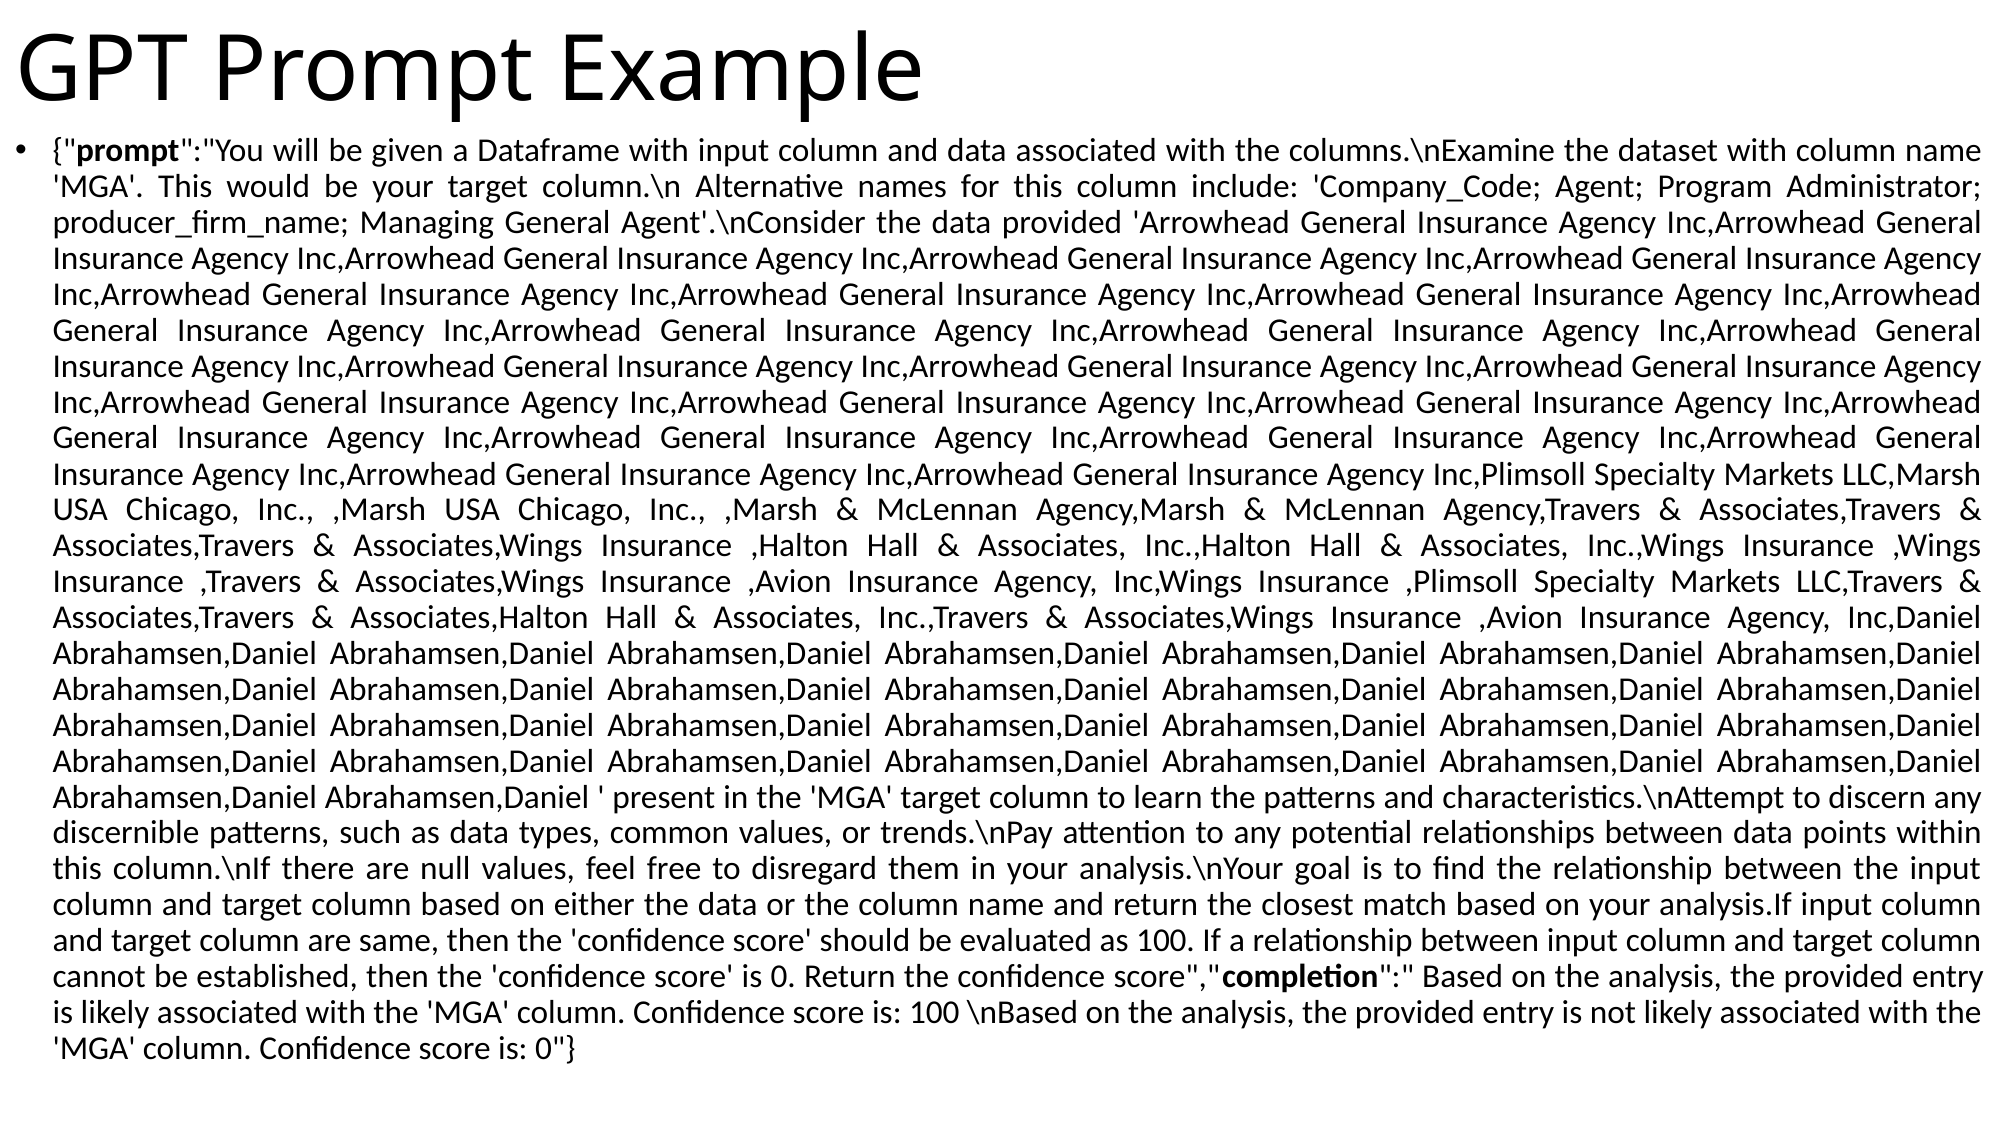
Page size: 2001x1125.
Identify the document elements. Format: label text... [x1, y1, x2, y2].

title GPT Prompt Example [0, 0, 1725, 125]
list {"prompt":"You will be given a Dataframe with input column and data associated with the columns.\nExamine the dataset with column name 'MGA'. This would be your target column.\n Alternative names for this column include: 'Company_Code; Agent; Program Administrator; producer_firm_name; Managing General Agent'.\nConsider the data provided 'Arrowhead General Insurance Agency Inc,Arrowhead General Insurance Agency Inc,Arrowhead General Insurance Agency Inc,Arrowhead General Insurance Agency Inc,Arrowhead General Insurance Agency Inc,Arrowhead General Insurance Agency Inc,Arrowhead General Insurance Agency Inc,Arrowhead General Insurance Agency Inc,Arrowhead General Insurance Agency Inc,Arrowhead General Insurance Agency Inc,Arrowhead General Insurance Agency Inc,Arrowhead General Insurance Agency Inc,Arrowhead General Insurance Agency Inc,Arrowhead General Insurance Agency Inc,Arrowhead General Insurance Agency Inc,Arrowhead General Insurance Agency Inc,Arrowhead General Insurance Agency Inc,Arrowhead General Insurance Agency Inc,Arrowhead General Insurance Agency Inc,Arrowhead General Insurance Agency Inc,Arrowhead General Insurance Agency Inc,Arrowhead General Insurance Agency Inc,Arrowhead General Insurance Agency Inc,Arrowhead General Insurance Agency Inc,Plimsoll Specialty Markets LLC,Marsh USA Chicago, Inc., ,Marsh USA Chicago, Inc., ,Marsh & McLennan Agency,Marsh & McLennan Agency,Travers & Associates,Travers & Associates,Travers & Associates,Wings Insurance ,Halton Hall & Associates, Inc.,Halton Hall & Associates, Inc.,Wings Insurance ,Wings Insurance ,Travers & Associates,Wings Insurance ,Avion Insurance Agency, Inc,Wings Insurance ,Plimsoll Specialty Markets LLC,Travers & Associates,Travers & Associates,Halton Hall & Associates, Inc.,Travers & Associates,Wings Insurance ,Avion Insurance Agency, Inc,Daniel Abrahamsen,Daniel Abrahamsen,Daniel Abrahamsen,Daniel Abrahamsen,Daniel Abrahamsen,Daniel Abrahamsen,Daniel Abrahamsen,Daniel Abrahamsen,Daniel Abrahamsen,Daniel Abrahamsen,Daniel Abrahamsen,Daniel Abrahamsen,Daniel Abrahamsen,Daniel Abrahamsen,Daniel Abrahamsen,Daniel Abrahamsen,Daniel Abrahamsen,Daniel Abrahamsen,Daniel Abrahamsen,Daniel Abrahamsen,Daniel Abrahamsen,Daniel Abrahamsen,Daniel Abrahamsen,Daniel Abrahamsen,Daniel Abrahamsen,Daniel Abrahamsen,Daniel Abrahamsen,Daniel Abrahamsen,Daniel Abrahamsen,Daniel Abrahamsen,Daniel ' present in the 'MGA' target column to learn the patterns and characteristics.\nAttempt to discern any discernible patterns, such as data types, common values, or trends.\nPay attention to any potential relationships between data points within this column.\nIf there are null values, feel free to disregard them in your analysis.\nYour goal is to find the relationship between the input column and target column based on either the data or the column name and return the closest match based on your analysis.If input column and target column are same, then the 'confidence score' should be evaluated as 100. If a relationship between input column and target column cannot be established, then the 'confidence score' is 0. Return the confidence score","completion":" Based on the analysis, the provided entry is likely associated with the 'MGA' column. Confidence score is: 100 \nBased on the analysis, the provided entry is not likely associated with the 'MGA' column. Confidence score is: 0"} [0, 125, 2000, 1125]
